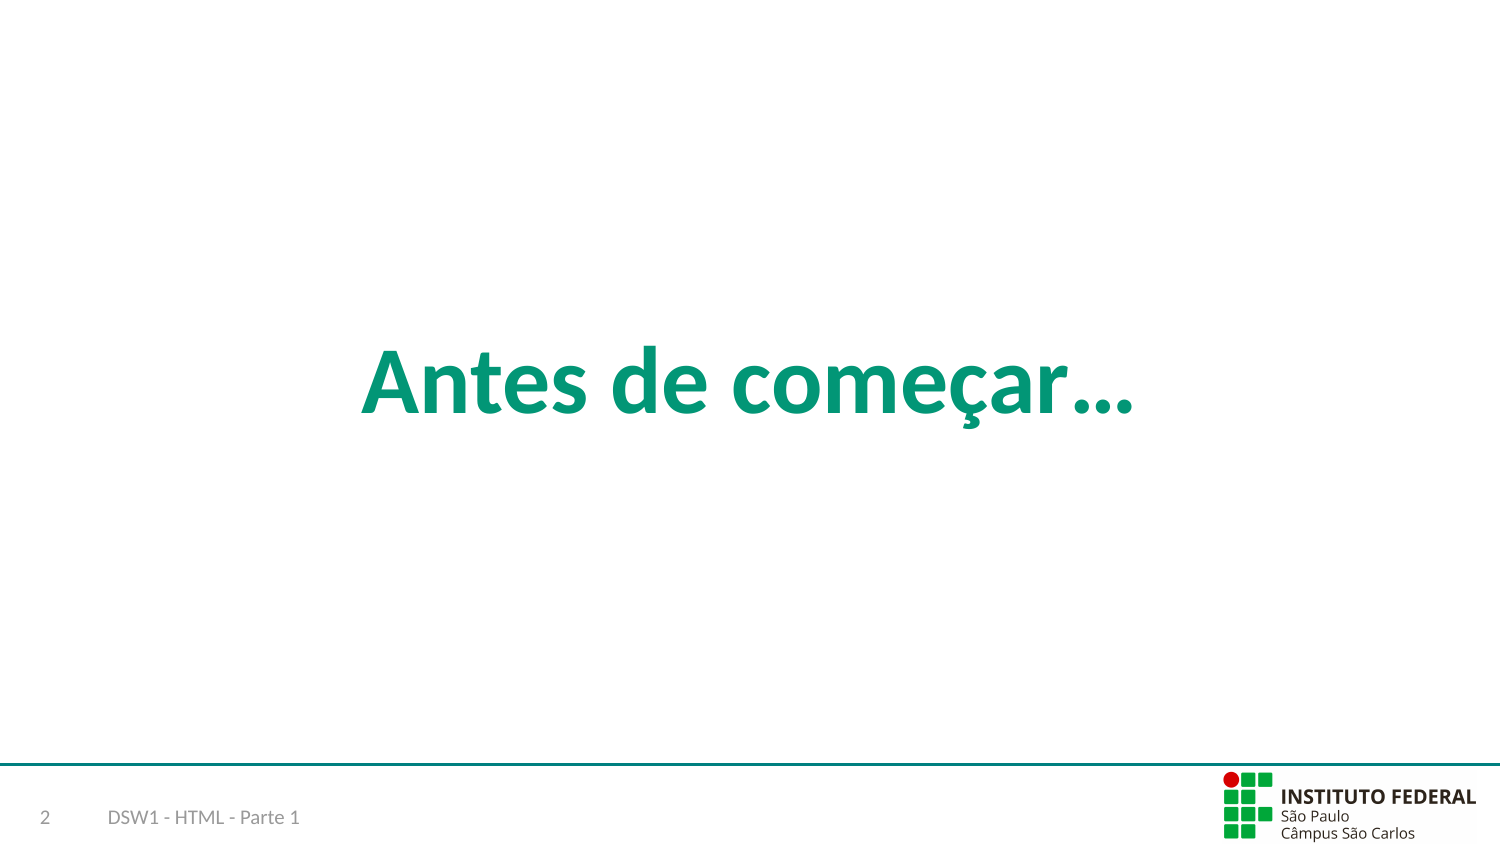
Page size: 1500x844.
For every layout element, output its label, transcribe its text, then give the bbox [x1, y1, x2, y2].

slide_number ‹#› [0, 791, 90, 842]
title Antes de começar… [23, 309, 1477, 440]
picture [1222, 770, 1477, 844]
